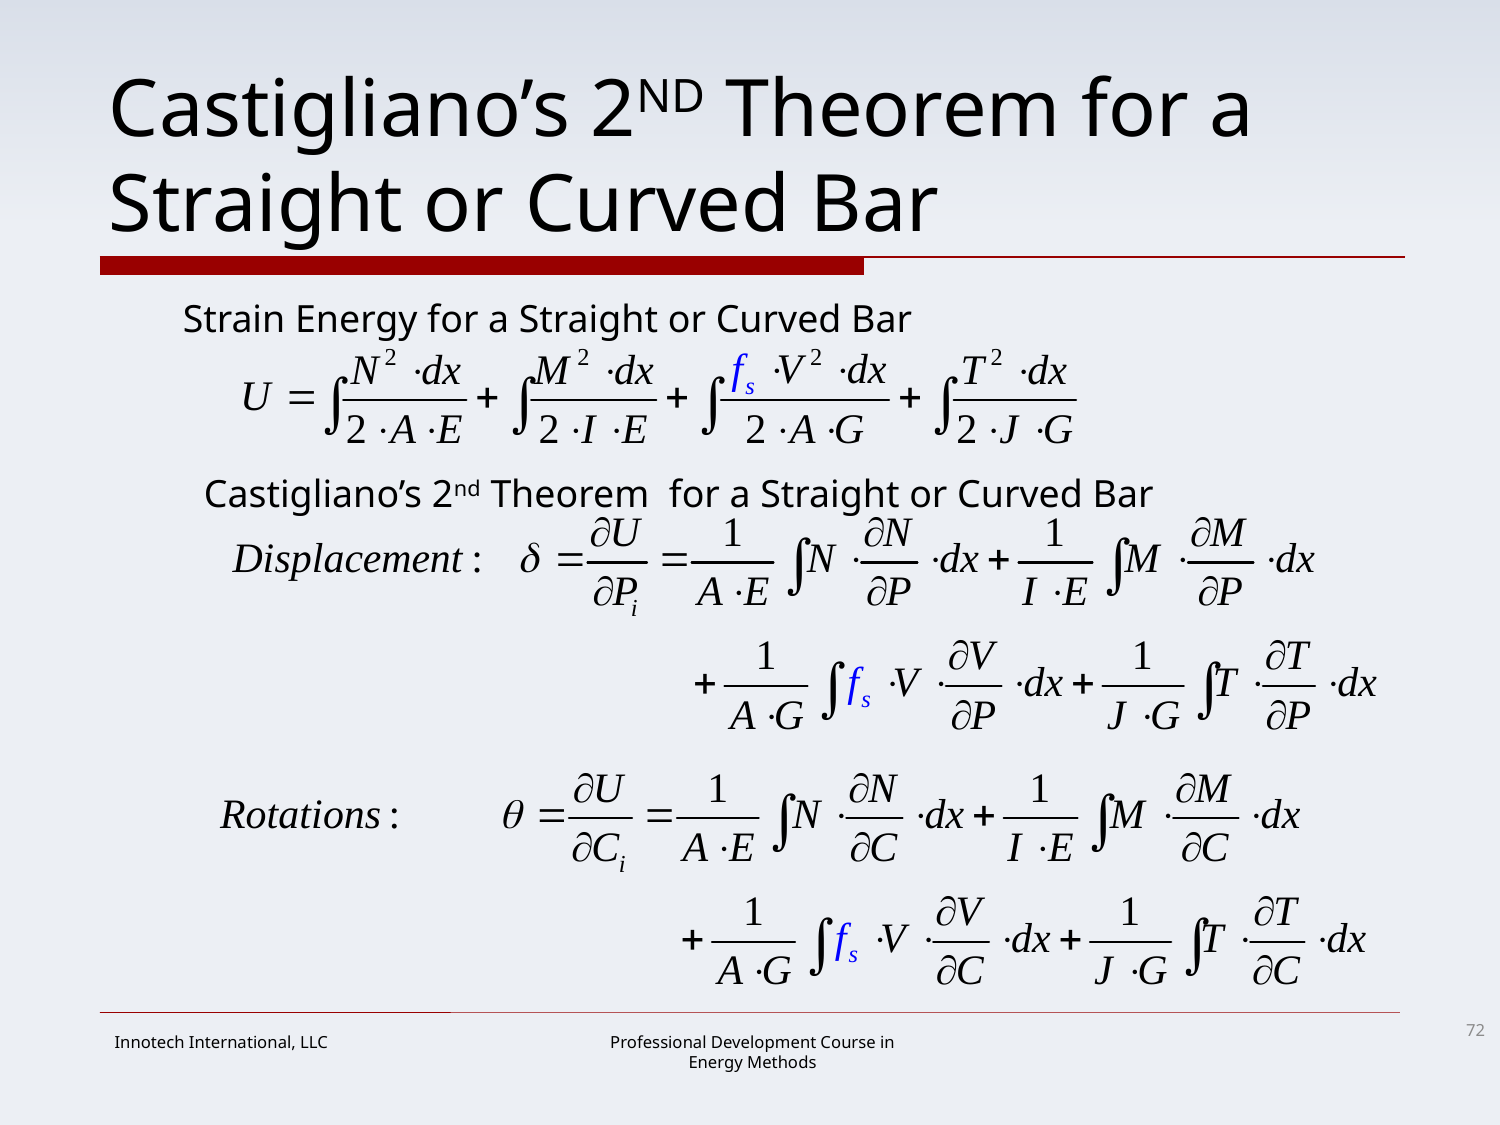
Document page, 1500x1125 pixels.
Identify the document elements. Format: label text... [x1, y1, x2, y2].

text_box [212, 762, 1374, 994]
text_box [224, 506, 1387, 738]
text_box Strain Energy for a Straight or Curved Bar [168, 287, 928, 348]
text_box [237, 337, 1084, 454]
text_box Castigliano’s 2nd Theorem for a Straight or Curved Bar [189, 462, 1170, 523]
title Castigliano’s 2ND Theorem for a Straight or Curved Bar [94, 50, 1407, 250]
slide_number 72 [1149, 1012, 1500, 1073]
